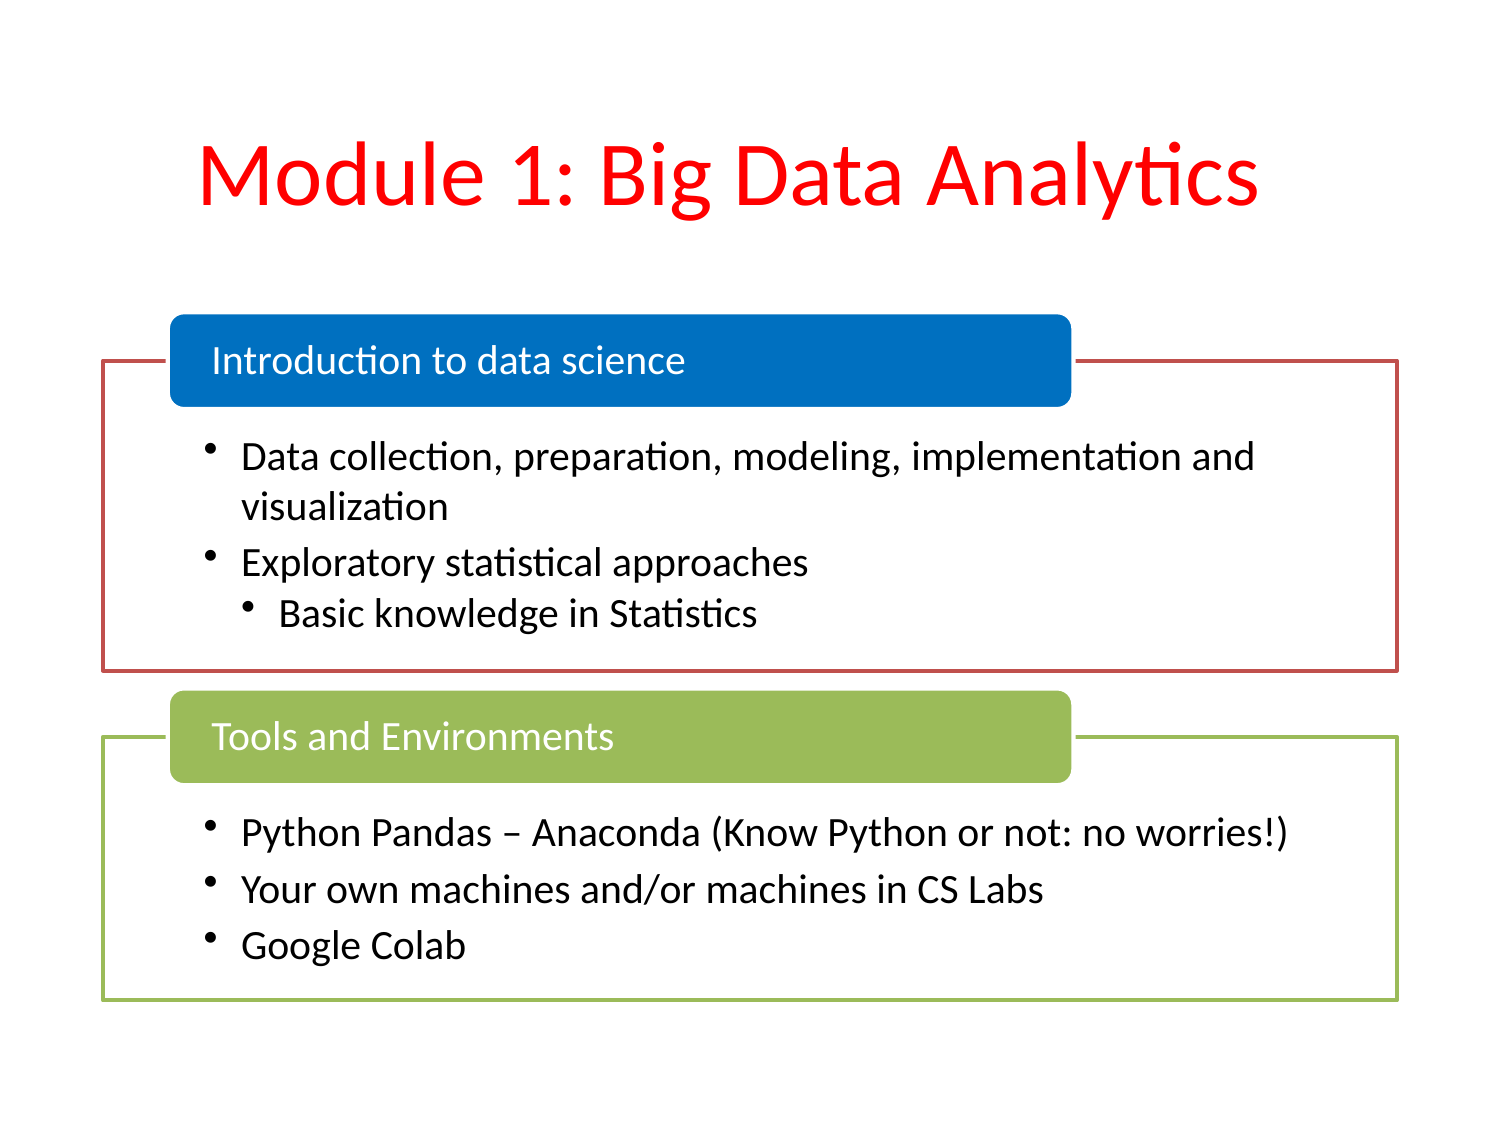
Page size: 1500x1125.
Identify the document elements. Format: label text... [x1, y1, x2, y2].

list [102, 299, 1398, 1014]
title Module 1: Big Data Analytics [103, 59, 1397, 278]
